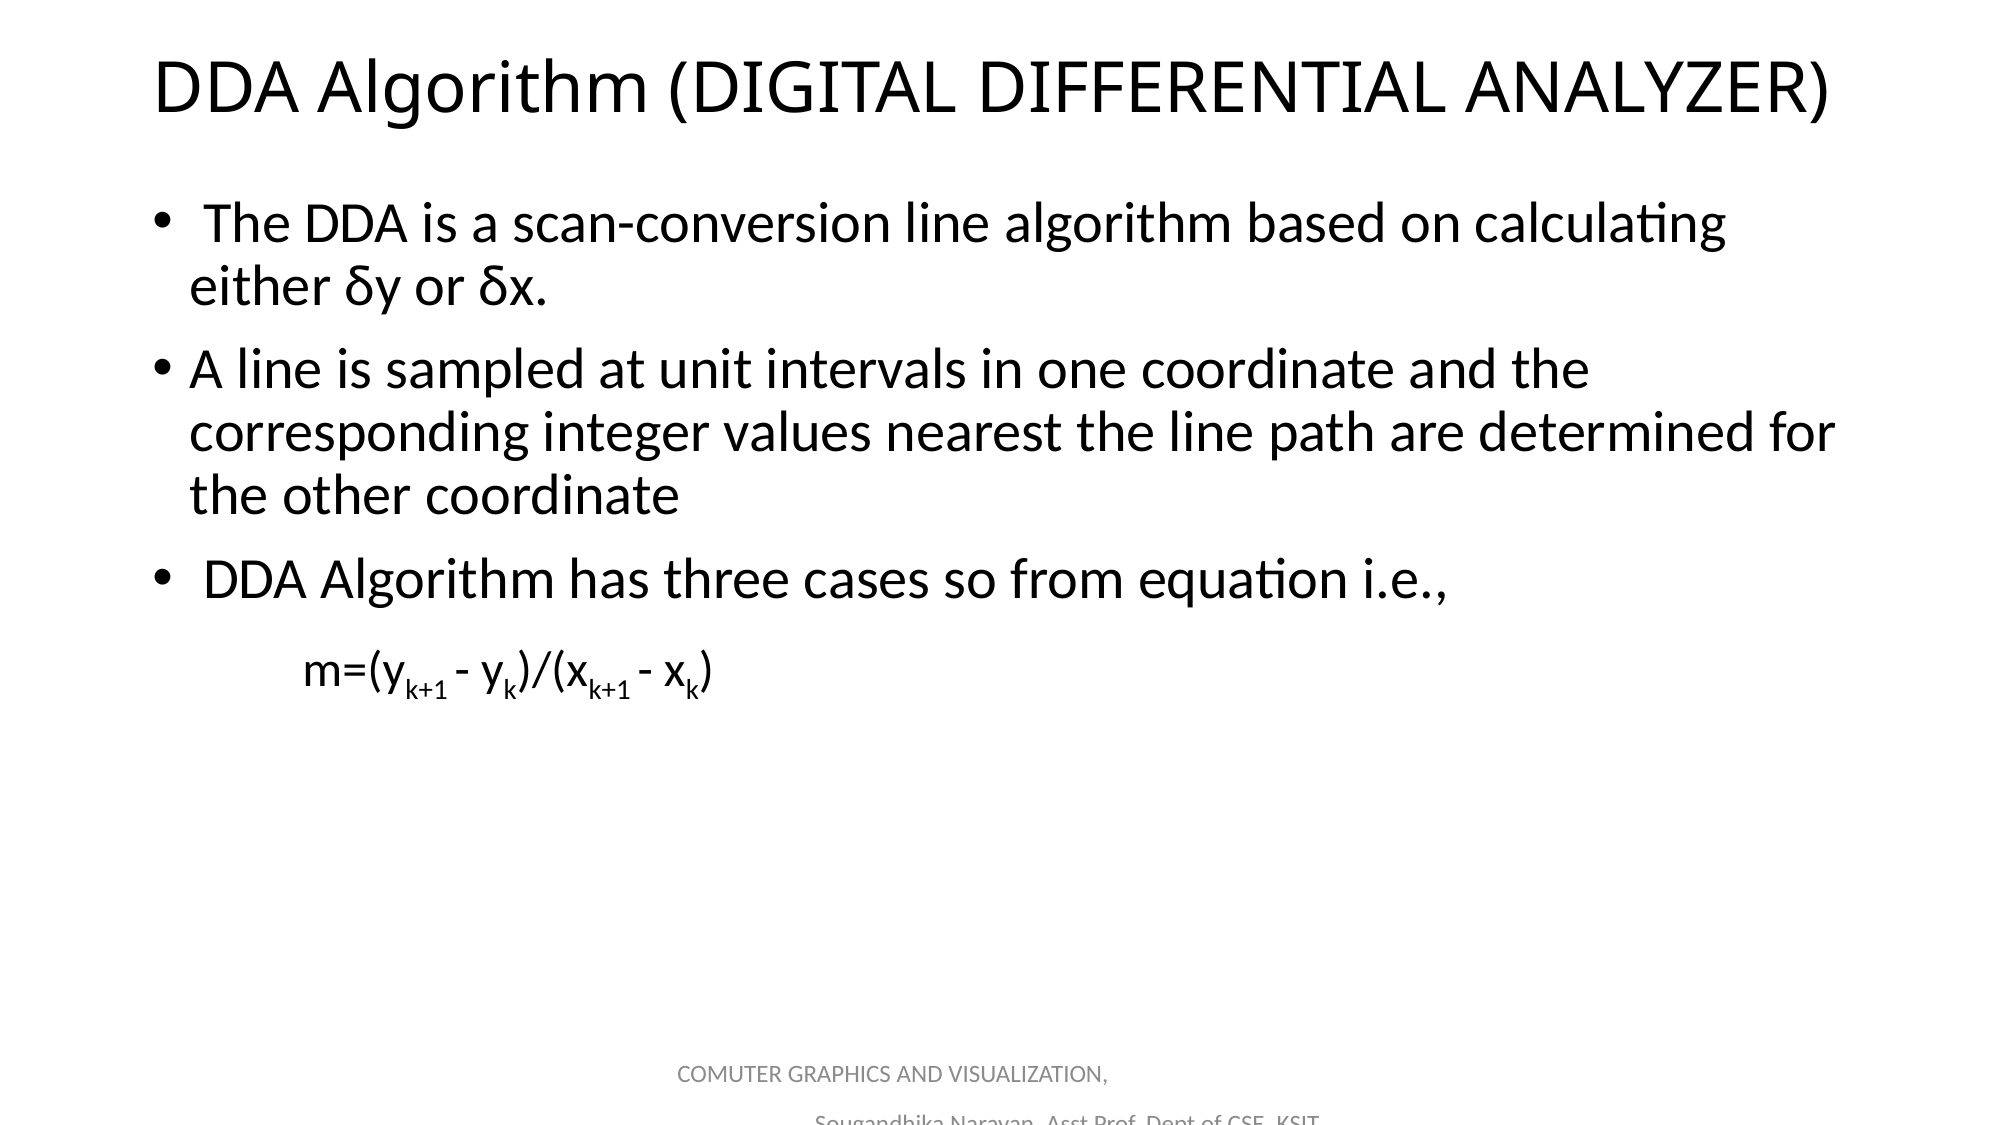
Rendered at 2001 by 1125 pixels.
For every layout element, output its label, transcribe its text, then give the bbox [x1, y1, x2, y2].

list The DDA is a scan-conversion line algorithm based on calculating either δy or δx. A line is sampled at unit intervals in one coordinate and the corresponding integer values nearest the line path are determined for the other coordinate DDA Algorithm has three cases so from equation i.e., m=(yk+1 - yk)/(xk+1 - xk) [137, 184, 1863, 1014]
footer COMUTER GRAPHICS AND VISUALIZATION, Sougandhika Narayan, Asst Prof, Dept of CSE, KSIT [662, 1042, 1338, 1103]
title DDA Algorithm (DIGITAL DIFFERENTIAL ANALYZER) [137, 22, 1863, 157]
